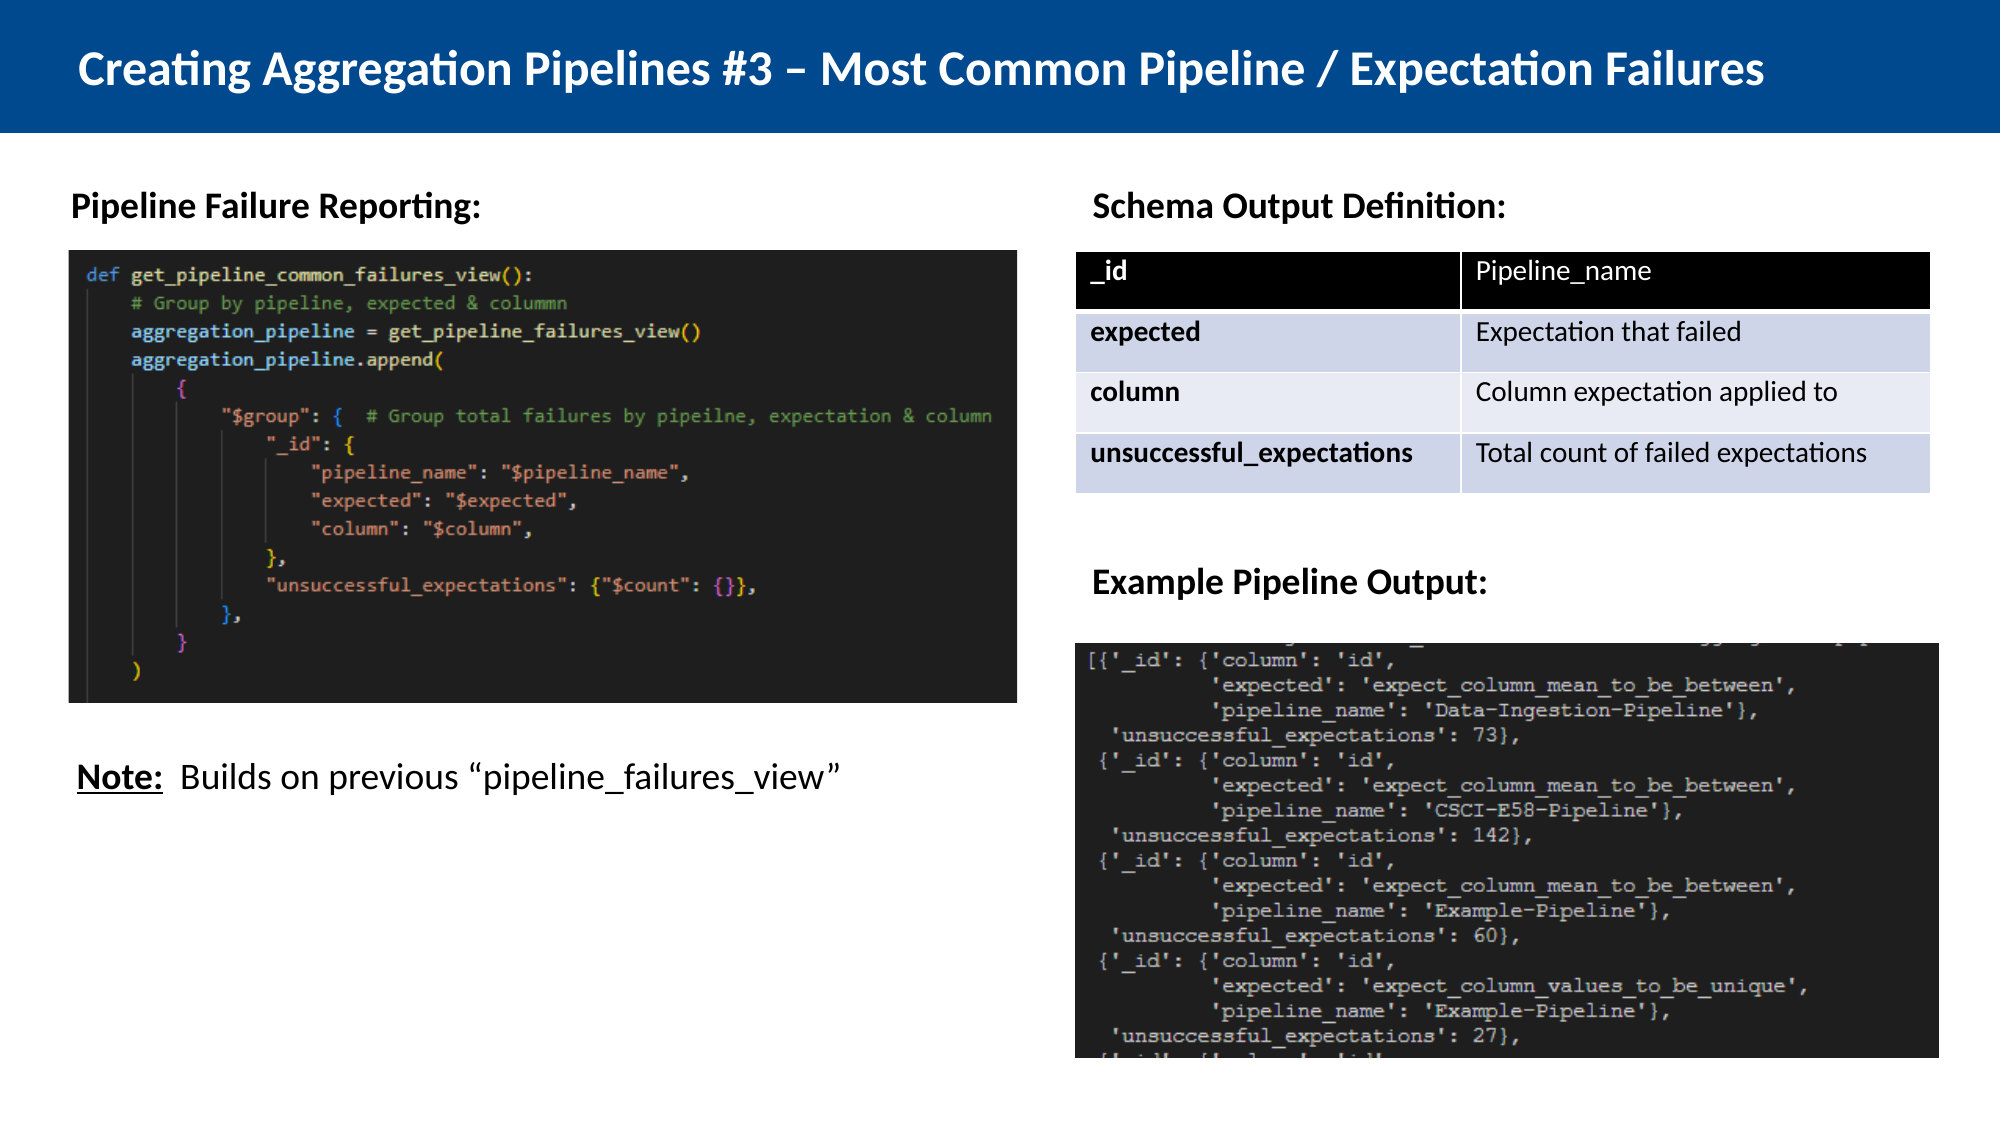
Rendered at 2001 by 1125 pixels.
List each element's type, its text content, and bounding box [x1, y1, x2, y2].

text_box Example Pipeline Output: [1077, 549, 1504, 610]
text_box Creating Aggregation Pipelines #3 – Most Common Pipeline / Expectation Failures [63, 28, 1782, 104]
picture [68, 250, 1018, 703]
table_cell column [1076, 373, 1460, 432]
table_cell Total count of failed expectations [1462, 434, 1930, 493]
text_box Schema Output Definition: [1077, 173, 1523, 234]
table_cell Column expectation applied to [1462, 373, 1930, 432]
table_cell expected [1076, 314, 1460, 372]
table_header _id [1076, 252, 1460, 309]
text_box Pipeline Failure Reporting: [56, 173, 497, 234]
table_header Pipeline_name [1462, 252, 1930, 309]
text_box [0, 0, 2000, 134]
table_cell Expectation that failed [1462, 314, 1930, 372]
text_box Note: Builds on previous “pipeline_failures_view” [61, 744, 906, 805]
picture [1075, 643, 1939, 1058]
table_cell unsuccessful_expectations [1076, 434, 1460, 493]
